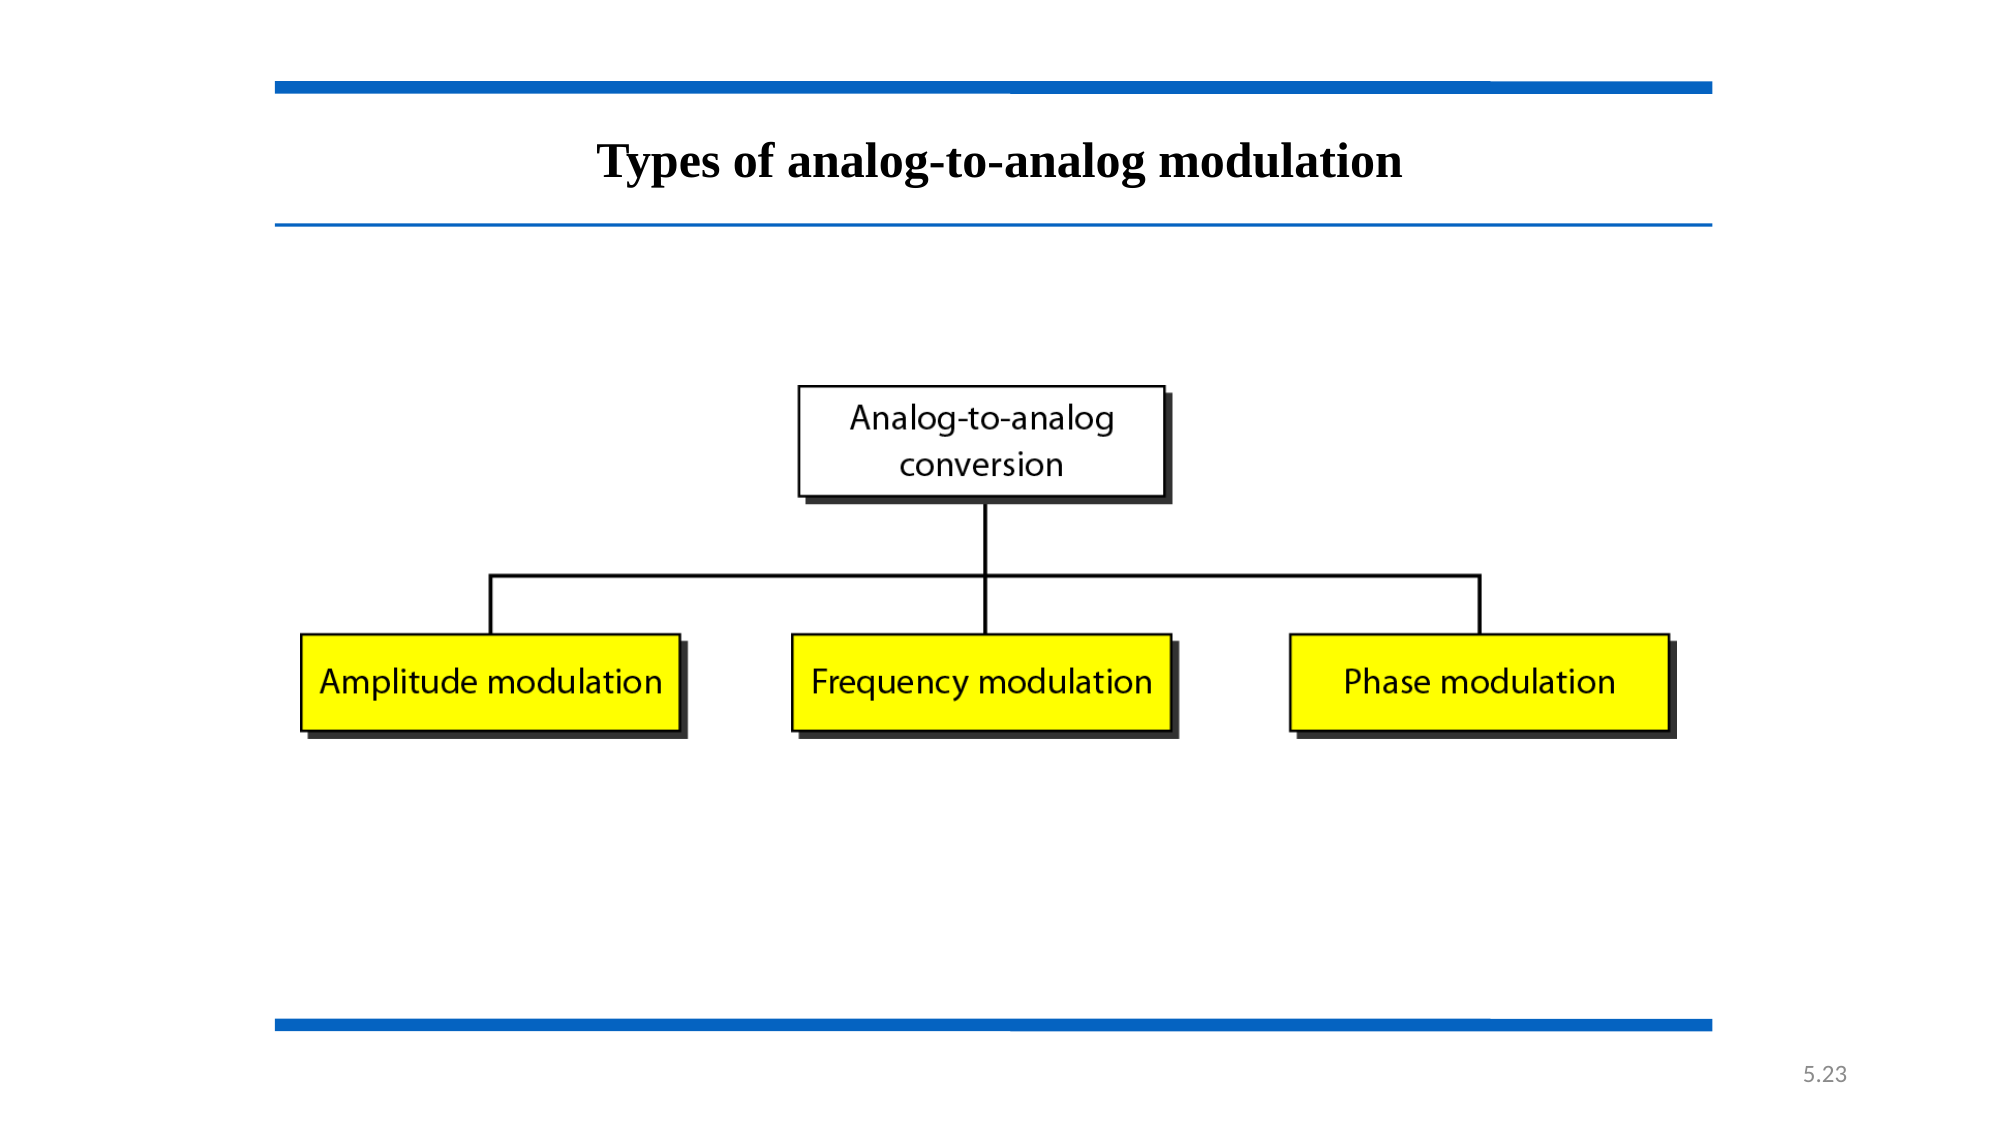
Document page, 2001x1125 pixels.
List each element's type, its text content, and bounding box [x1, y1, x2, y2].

picture [299, 385, 1677, 740]
slide_number 5.23 [1412, 1042, 1863, 1103]
text_box Types of analog-to-analog modulation [581, 120, 1419, 195]
